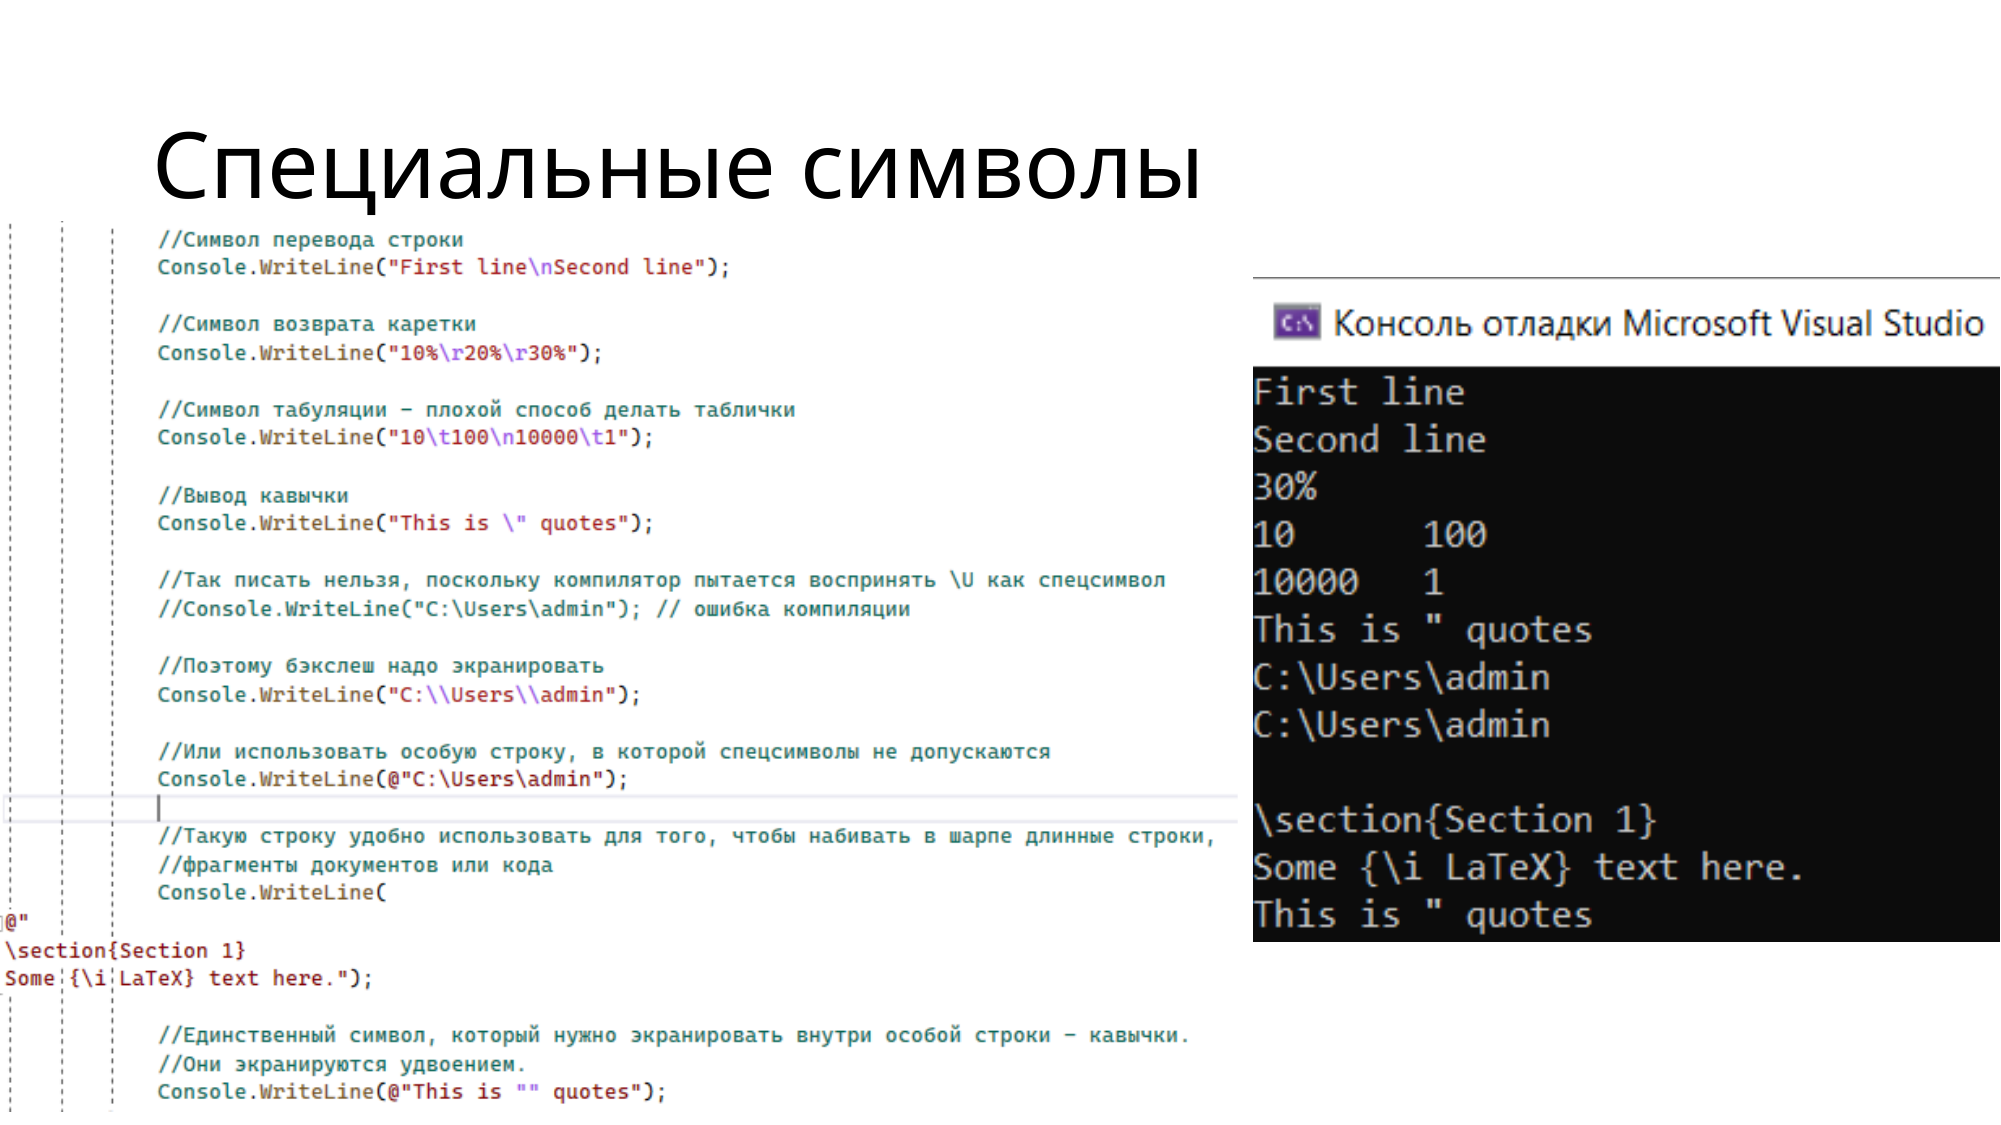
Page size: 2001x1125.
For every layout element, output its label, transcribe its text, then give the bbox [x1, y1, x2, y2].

title Специальные символы [137, 59, 1863, 278]
picture [1252, 277, 2000, 942]
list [0, 221, 1238, 1113]
